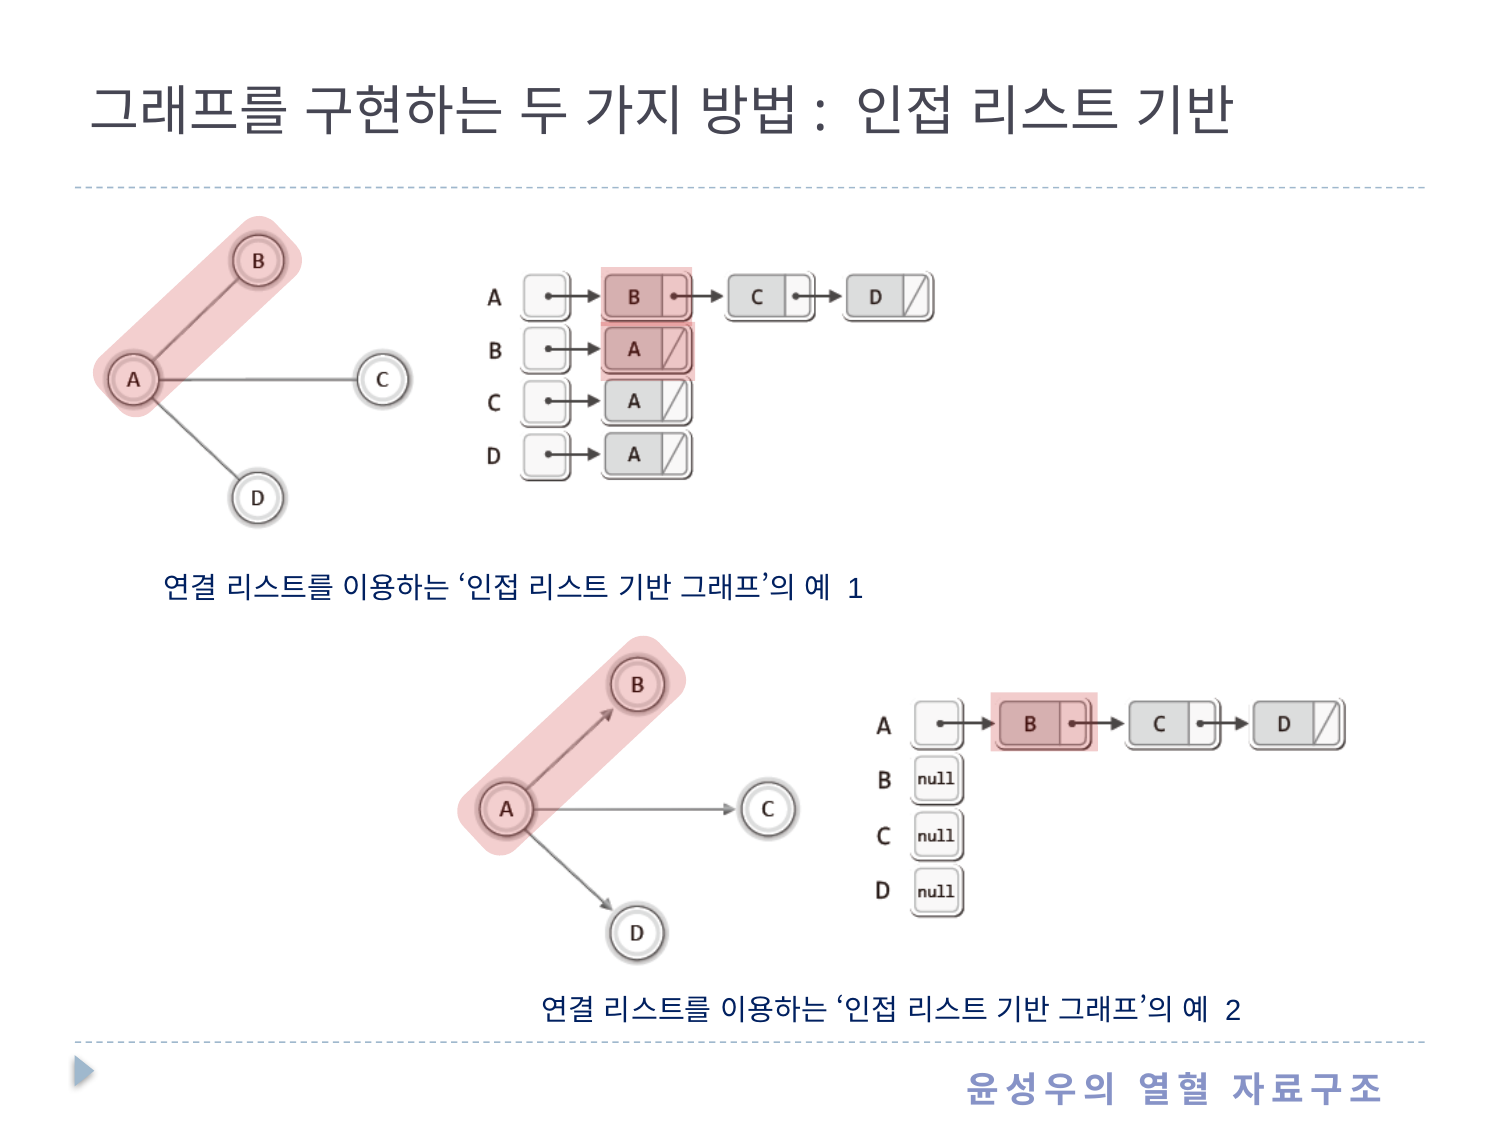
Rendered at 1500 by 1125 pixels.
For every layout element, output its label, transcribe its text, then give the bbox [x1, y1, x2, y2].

text_box 윤성우의 열혈 자료구조 [901, 1058, 1448, 1119]
text_box [623, 634, 663, 644]
text_box 연결 리스트를 이용하는 ‘인접 리스트 기반 그래프’의 예 2 [454, 949, 1329, 1034]
title 그래프를 구현하는 두 가지 방법: 인접 리스트 기반 [75, 24, 1425, 149]
text_box [455, 797, 460, 825]
picture [466, 644, 1353, 970]
text_box 연결 리스트를 이용하는 ‘인접 리스트 기반 그래프’의 예 1 [76, 527, 951, 612]
text_box [245, 214, 273, 219]
picture [88, 219, 940, 540]
